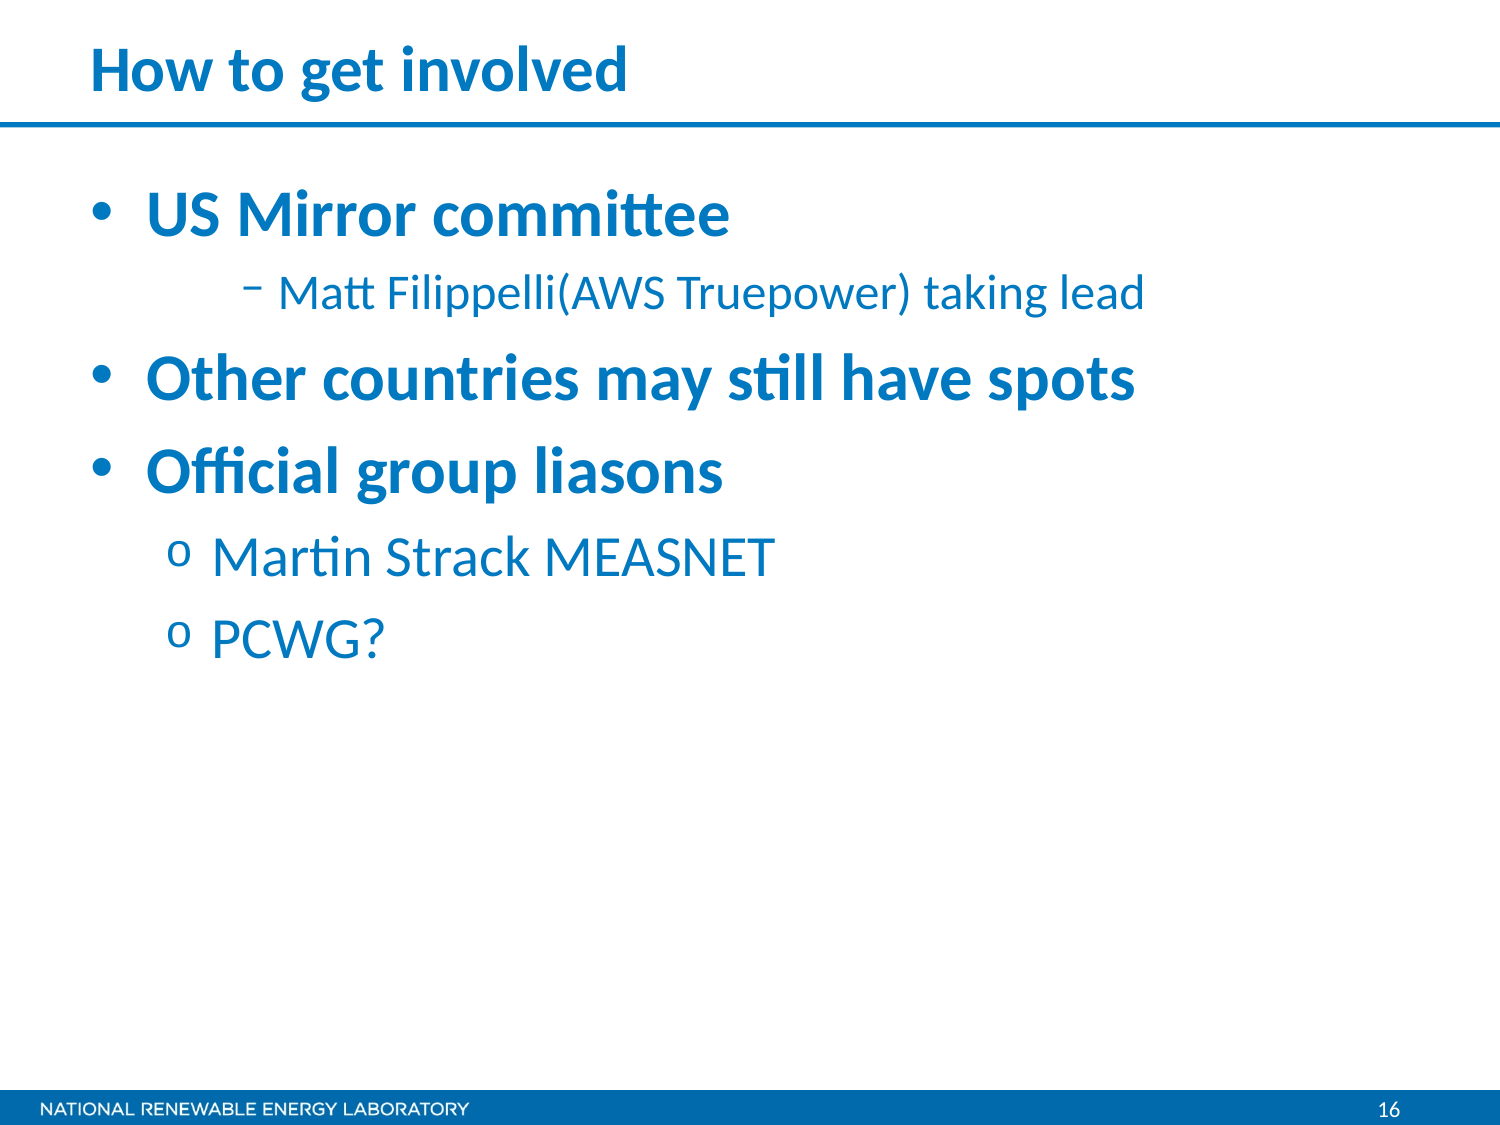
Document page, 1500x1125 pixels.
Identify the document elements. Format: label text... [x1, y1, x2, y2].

picture [0, 1090, 1500, 1125]
title How to get involved [75, 19, 1425, 113]
list US Mirror committee Matt Filippelli(AWS Truepower) taking lead Other countries may still have spots Official group liasons Martin Strack MEASNET PCWG? [75, 162, 1425, 1013]
